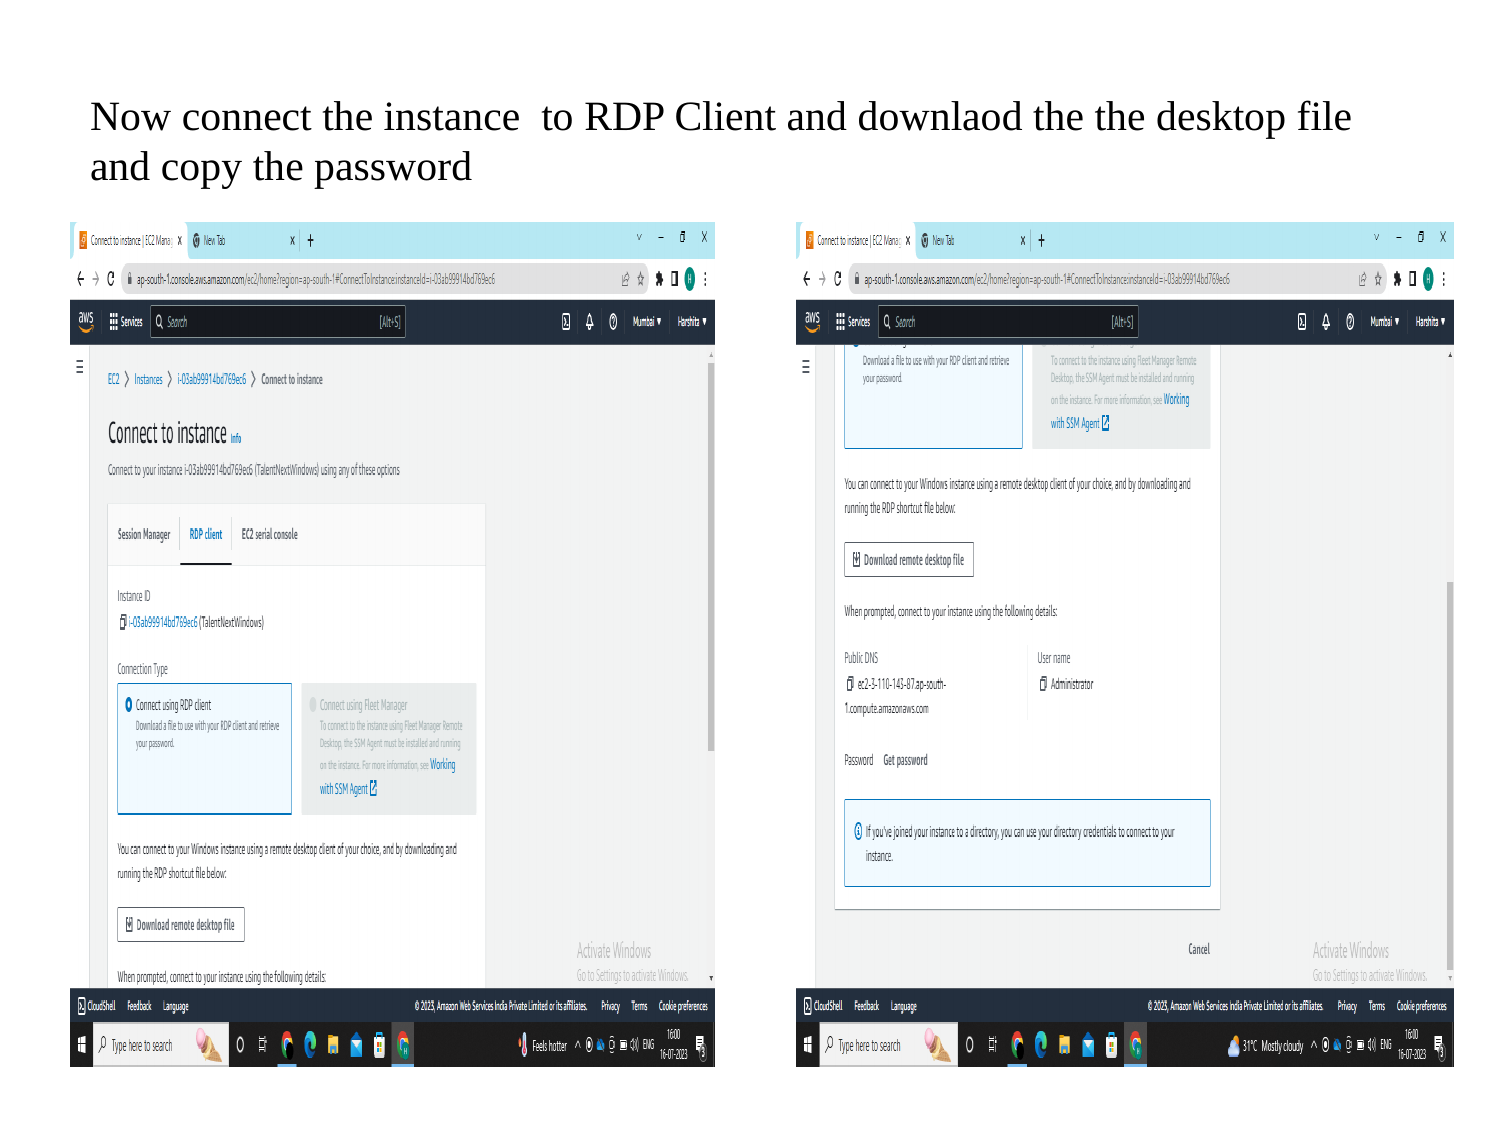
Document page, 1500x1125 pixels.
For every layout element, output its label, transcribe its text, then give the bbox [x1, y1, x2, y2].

picture [70, 222, 716, 1067]
title Now connect the instance to RDP Client and downlaod the the desktop file and copy the password [75, 45, 1425, 233]
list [796, 222, 1454, 1067]
